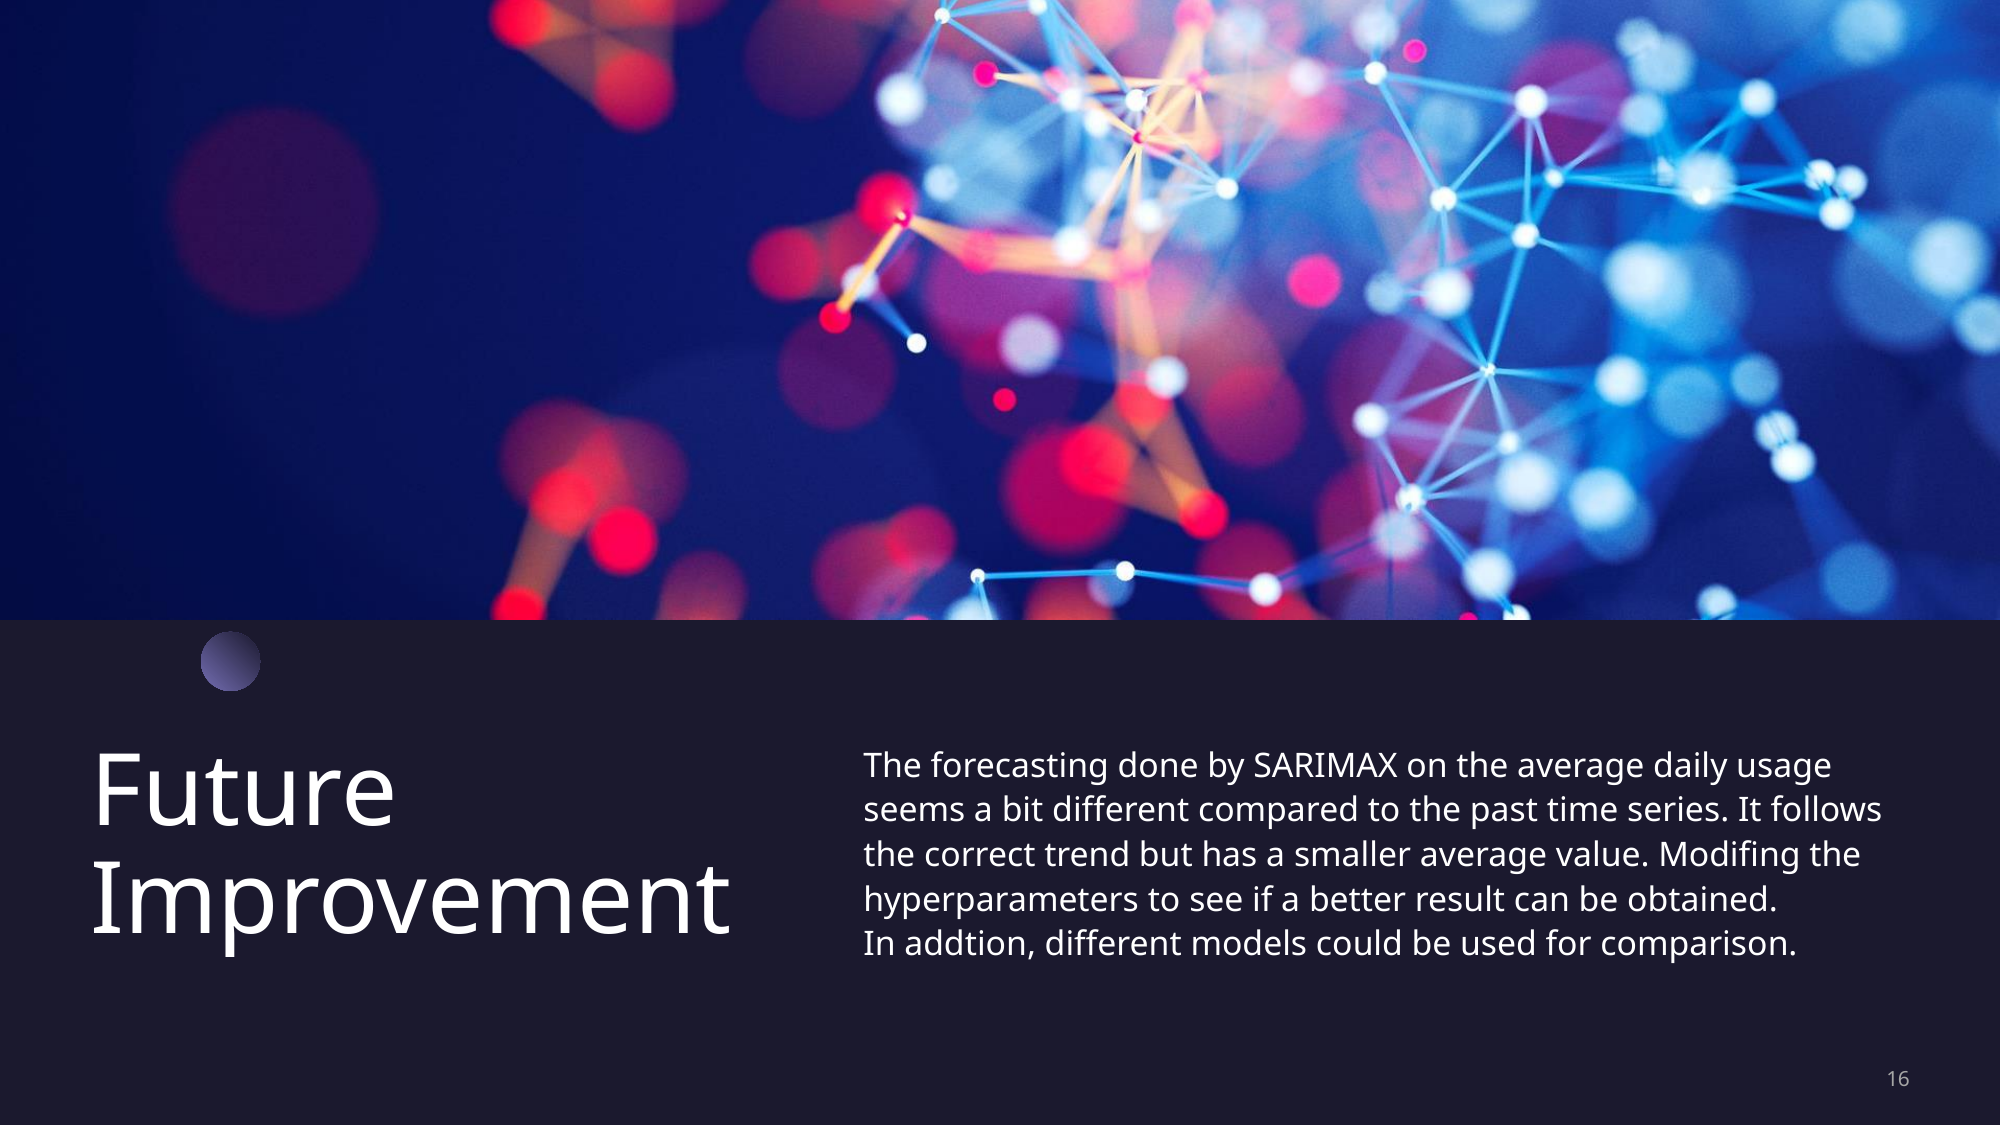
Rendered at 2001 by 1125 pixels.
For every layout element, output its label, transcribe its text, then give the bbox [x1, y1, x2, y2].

title Future Improvement [90, 739, 829, 996]
list The forecasting done by SARIMAX on the average daily usage seems a bit different compared to the past time series. It follows the correct trend but has a smaller average value. Modifing the hyperparameters to see if a better result can be obtained. In addtion, different models could be used for comparison. [863, 739, 1925, 997]
picture [0, 0, 2000, 620]
slide_number ‹#› [1632, 1067, 1910, 1093]
